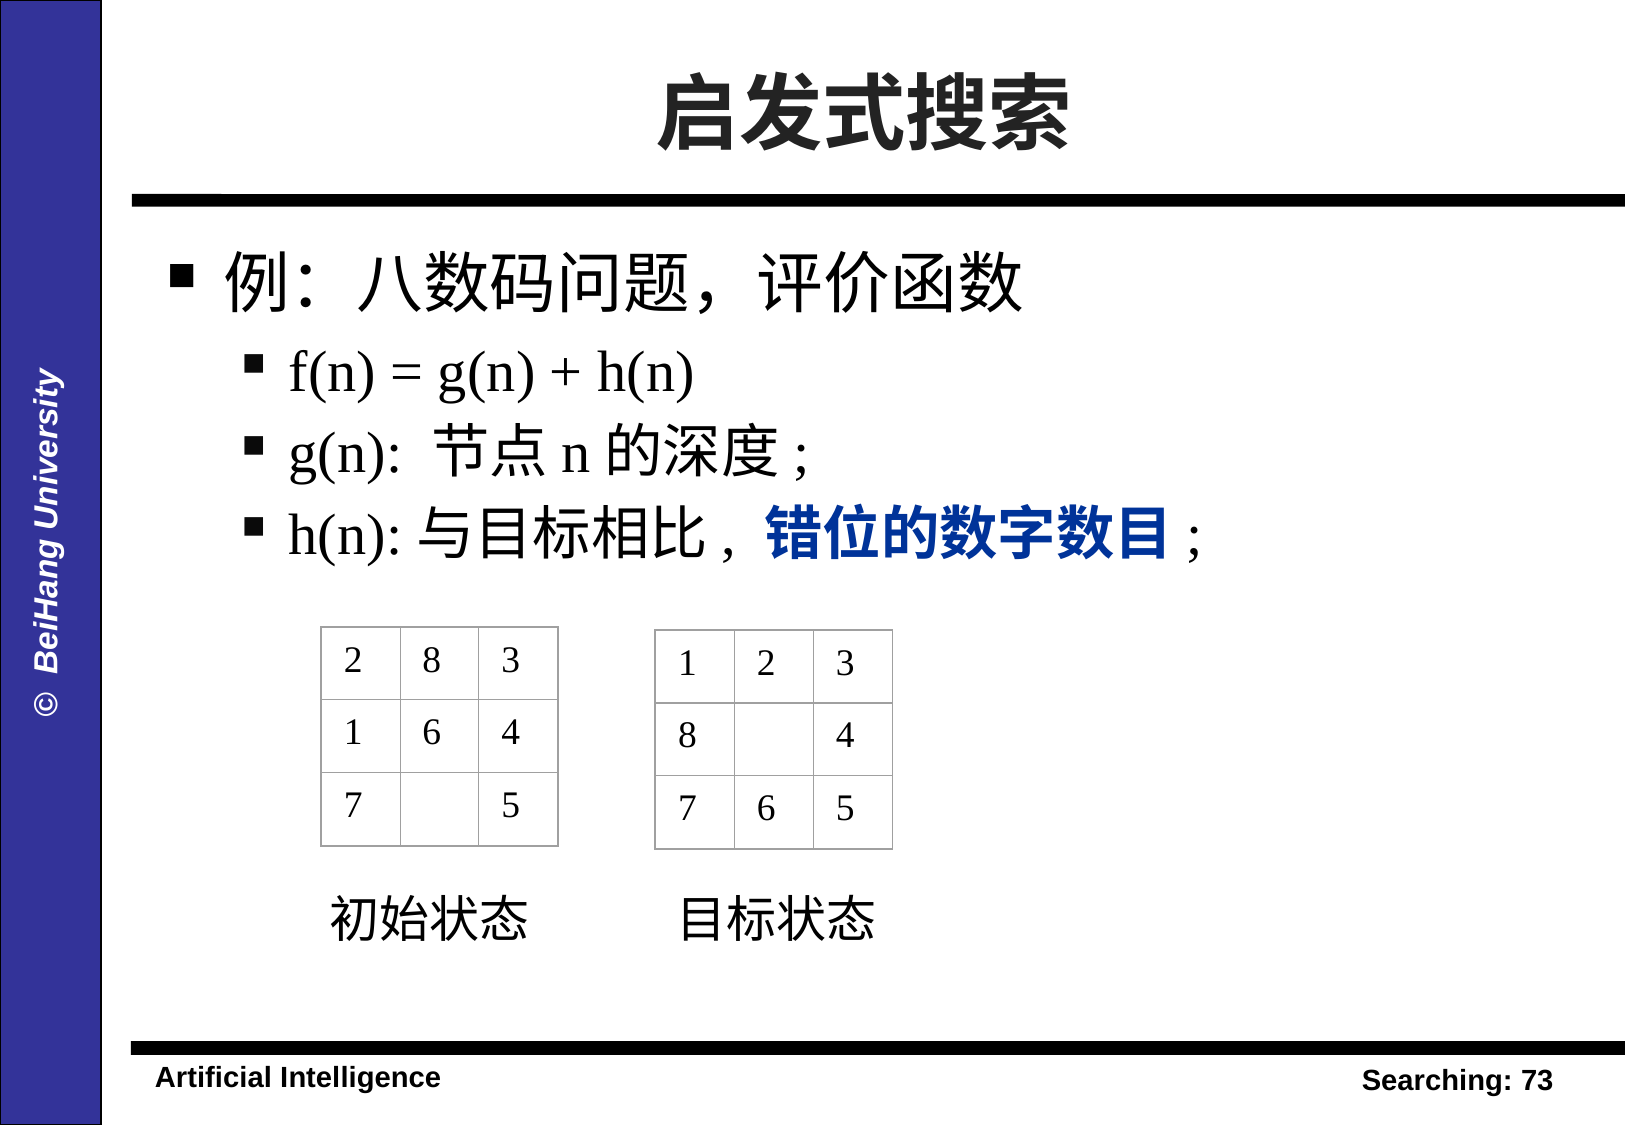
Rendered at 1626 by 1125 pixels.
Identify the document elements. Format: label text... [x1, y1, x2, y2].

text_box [654, 629, 893, 850]
text_box 初始状态 [314, 879, 646, 955]
text_box 目标状态 [661, 879, 993, 955]
list 例：八数码问题，评价函数 f(n) = g(n) + h(n) g(n): 节点n的深度; h(n):与目标相比, 错位的数字数目; [151, 233, 1587, 1008]
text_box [320, 626, 559, 847]
text_box 启发式搜索 [138, 32, 1589, 187]
